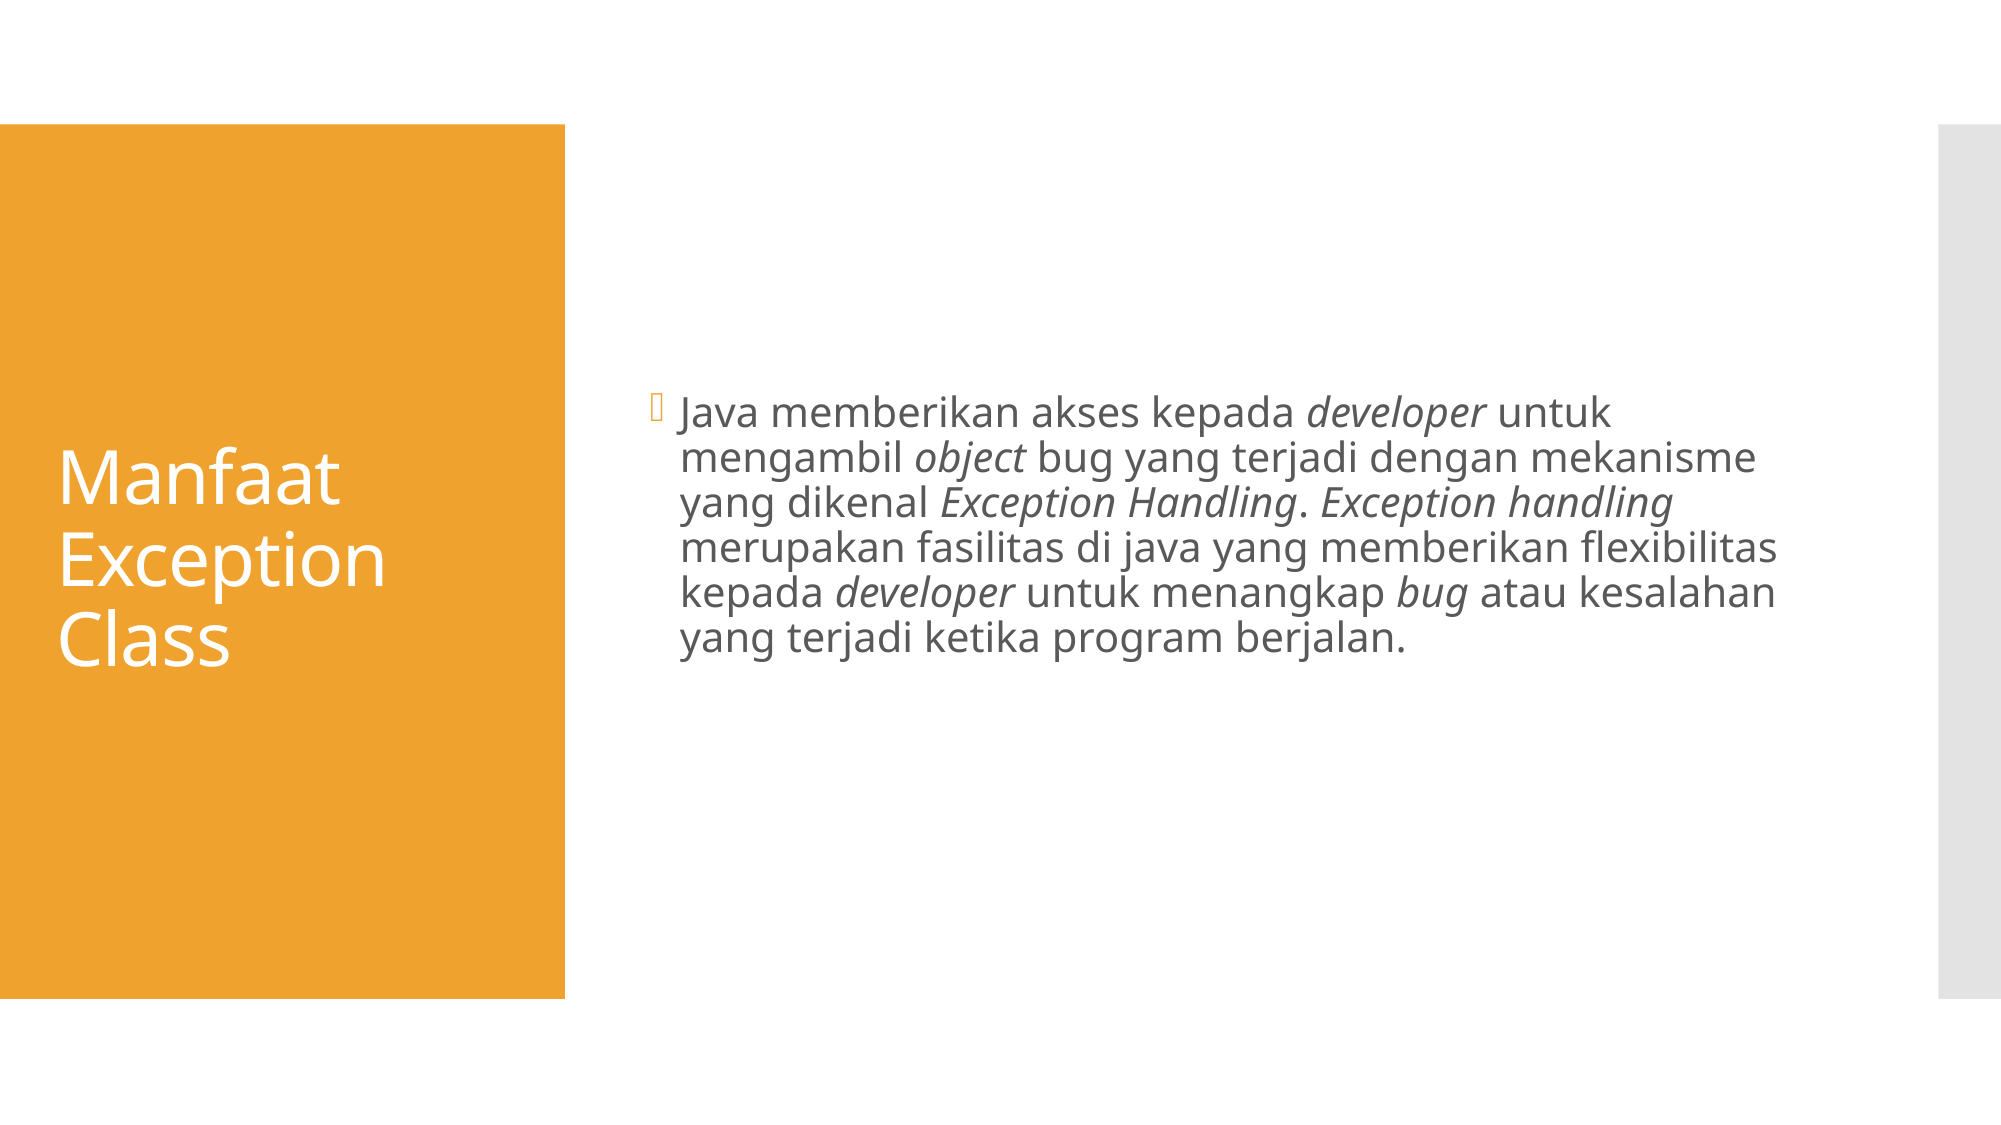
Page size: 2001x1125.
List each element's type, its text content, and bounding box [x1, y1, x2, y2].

title Manfaat Exception Class [41, 184, 525, 940]
list Java memberikan akses kepada developer untuk mengambil object bug yang terjadi dengan mekanisme yang dikenal Exception Handling. Exception handling merupakan fasilitas di java yang memberikan flexibilitas kepada developer untuk menangkap bug atau kesalahan yang terjadi ketika program berjalan. [634, 141, 1835, 982]
